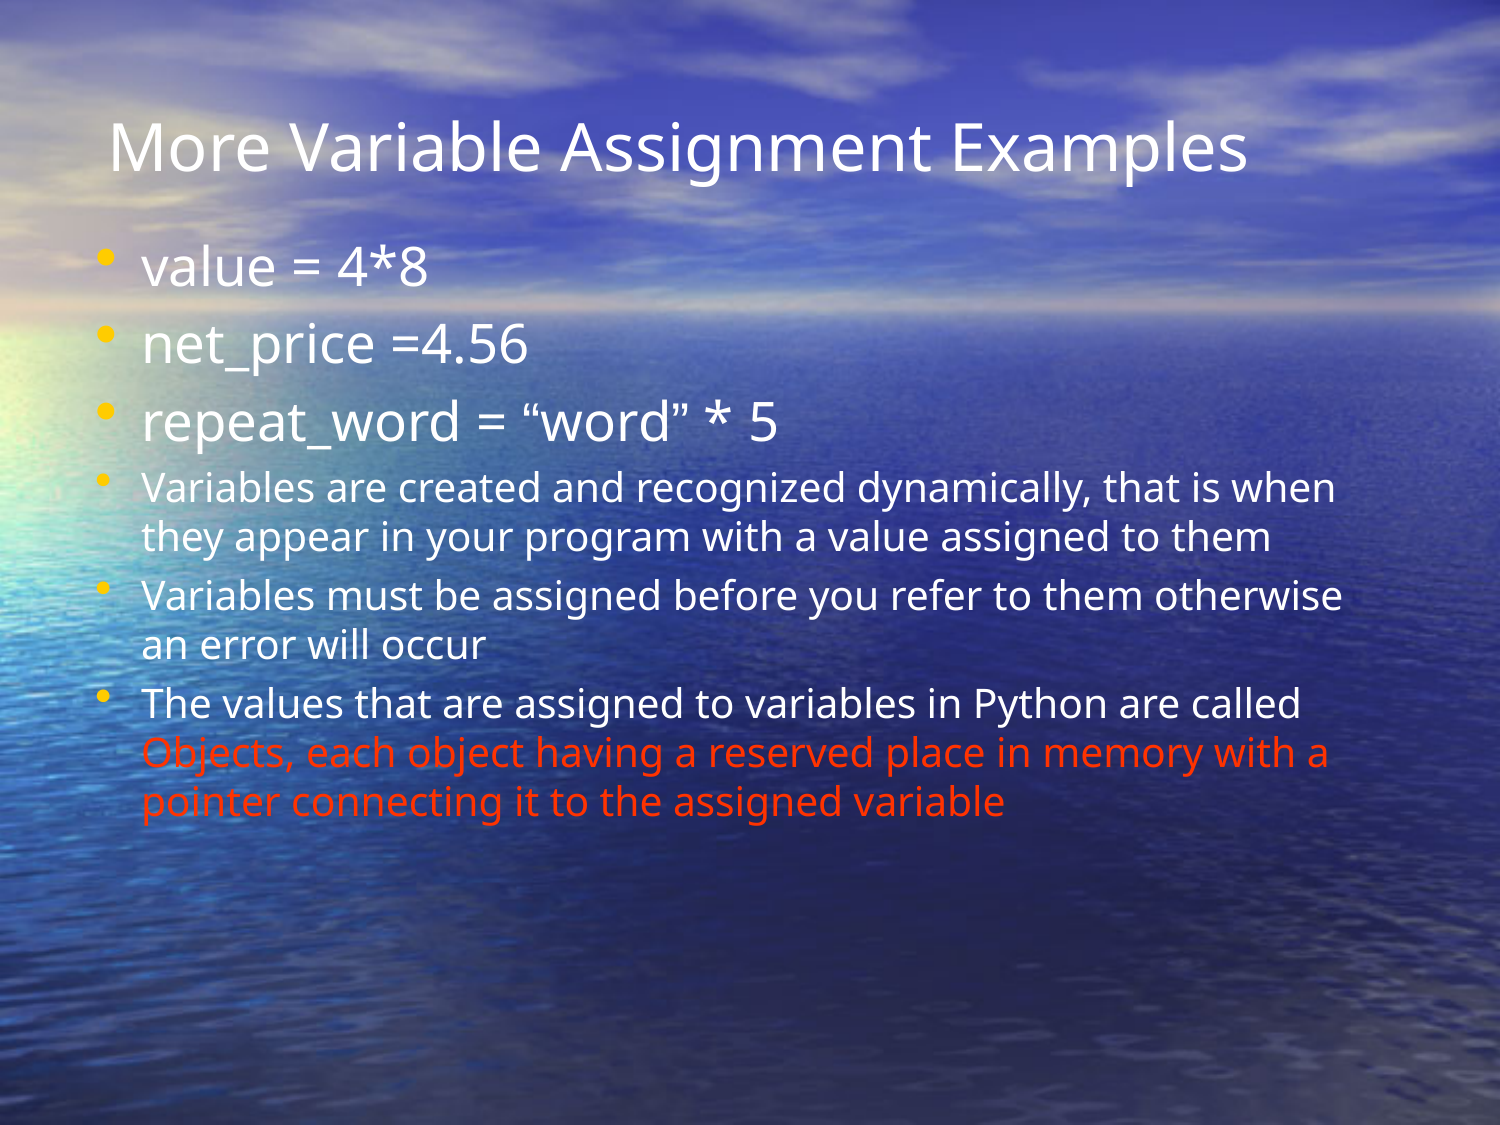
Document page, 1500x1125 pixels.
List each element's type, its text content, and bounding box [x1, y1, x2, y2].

title More Variable Assignment Examples [99, 53, 1363, 224]
picture [0, 0, 1500, 1125]
list value = 4*8 net_price =4.56 repeat_word = “word” * 5 Variables are created and recognized dynamically, that is when they appear in your program with a value assigned to them Variables must be assigned before you refer to them otherwise an error will occur The values that are assigned to variables in Python are called Objects, each object having a reserved place in memory with a pointer connecting it to the assigned variable [86, 224, 1363, 901]
